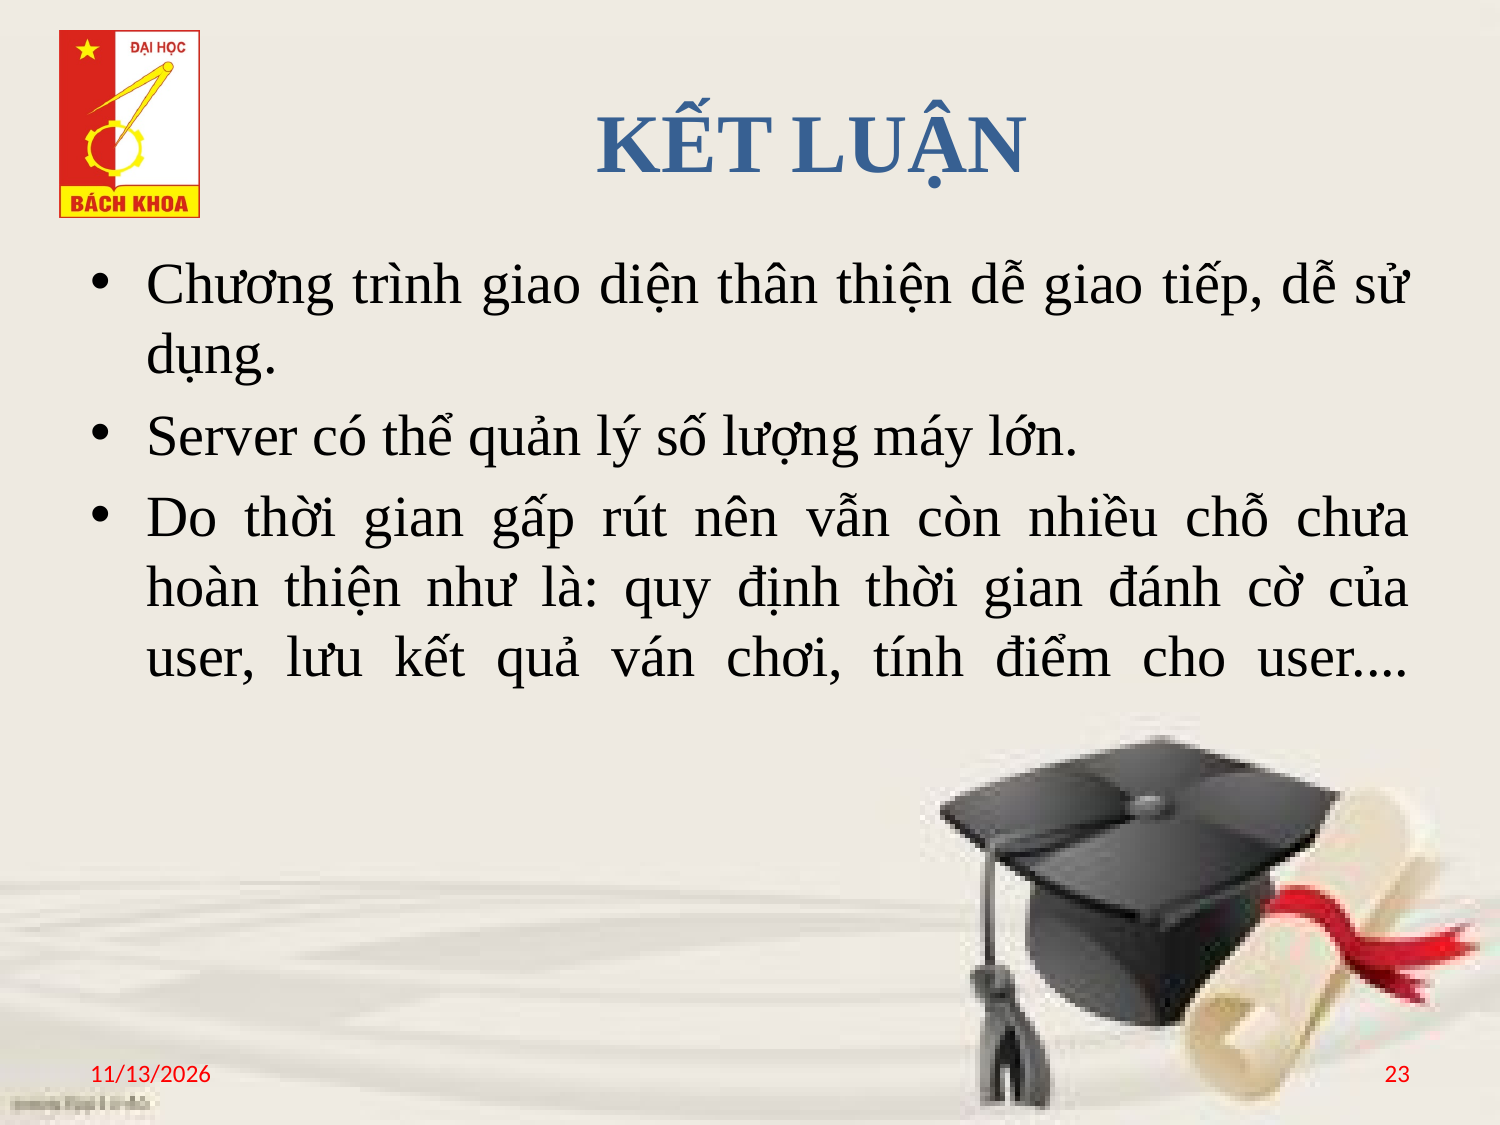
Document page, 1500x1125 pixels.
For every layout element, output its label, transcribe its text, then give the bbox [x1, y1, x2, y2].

list Chương trình giao diện thân thiện dễ giao tiếp, dễ sử dụng. Server có thể quản lý số lượng máy lớn. Do thời gian gấp rút nên vẫn còn nhiều chỗ chưa hoàn thiện như là: quy định thời gian đánh cờ của user, lưu kết quả ván chơi, tính điểm cho user.... [75, 237, 1425, 1013]
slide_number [75, 1042, 425, 1103]
picture [0, 0, 1500, 1125]
slide_number 23 [1074, 1042, 1425, 1103]
title KẾT LUẬN [199, 45, 1425, 233]
